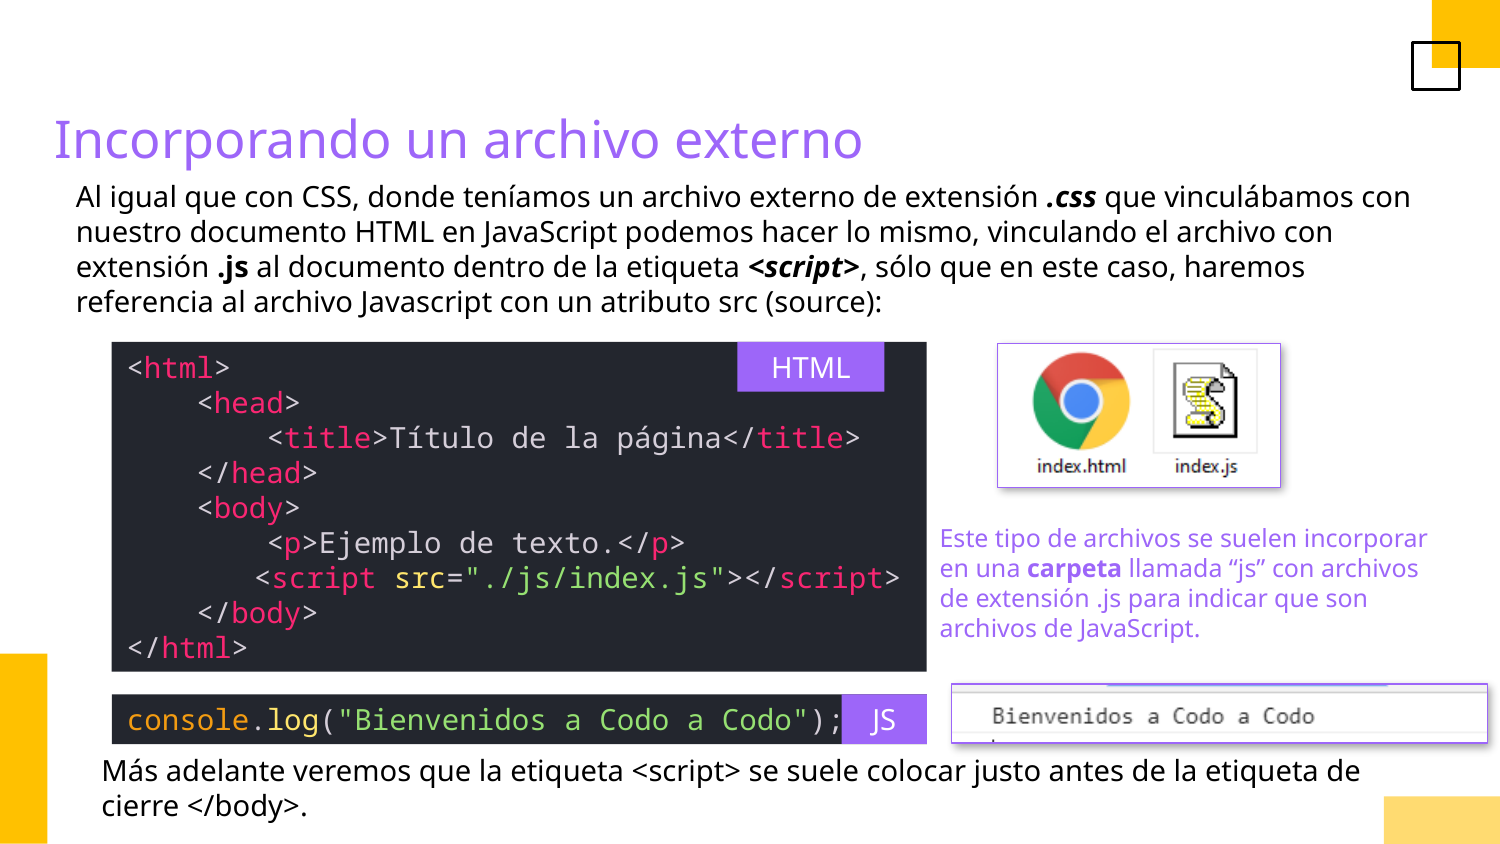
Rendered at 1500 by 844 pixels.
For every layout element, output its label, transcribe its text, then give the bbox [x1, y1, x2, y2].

text_box Este tipo de archivos se suelen incorporar en una carpeta llamada “js” con archivos de extensión .js para indicar que son archivos de JavaScript. [924, 515, 1460, 650]
text_box <html> <head> <title>Título de la página</title> </head> <body> <p>Ejemplo de texto.</p> <script src="./js/index.js"></script> </body> </html> [111, 341, 927, 672]
text_box Más adelante veremos que la etiqueta <script> se suele colocar justo antes de la etiqueta de cierre </body>. [86, 744, 1460, 830]
text_box Al igual que con CSS, donde teníamos un archivo externo de extensión .css que vinculábamos con nuestro documento HTML en JavaScript podemos hacer lo mismo, vinculando el archivo con extensión .js al documento dentro de la etiqueta <script>, sólo que en este caso, haremos referencia al archivo Javascript con un atributo src (source): [60, 163, 1460, 348]
picture [952, 684, 1487, 743]
picture [998, 344, 1280, 487]
text_box JS [841, 694, 927, 744]
text_box console.log("Bienvenidos a Codo a Codo"); [111, 694, 841, 744]
text_box HTML [737, 341, 885, 392]
text_box Incorporando un archivo externo [40, 91, 1460, 186]
